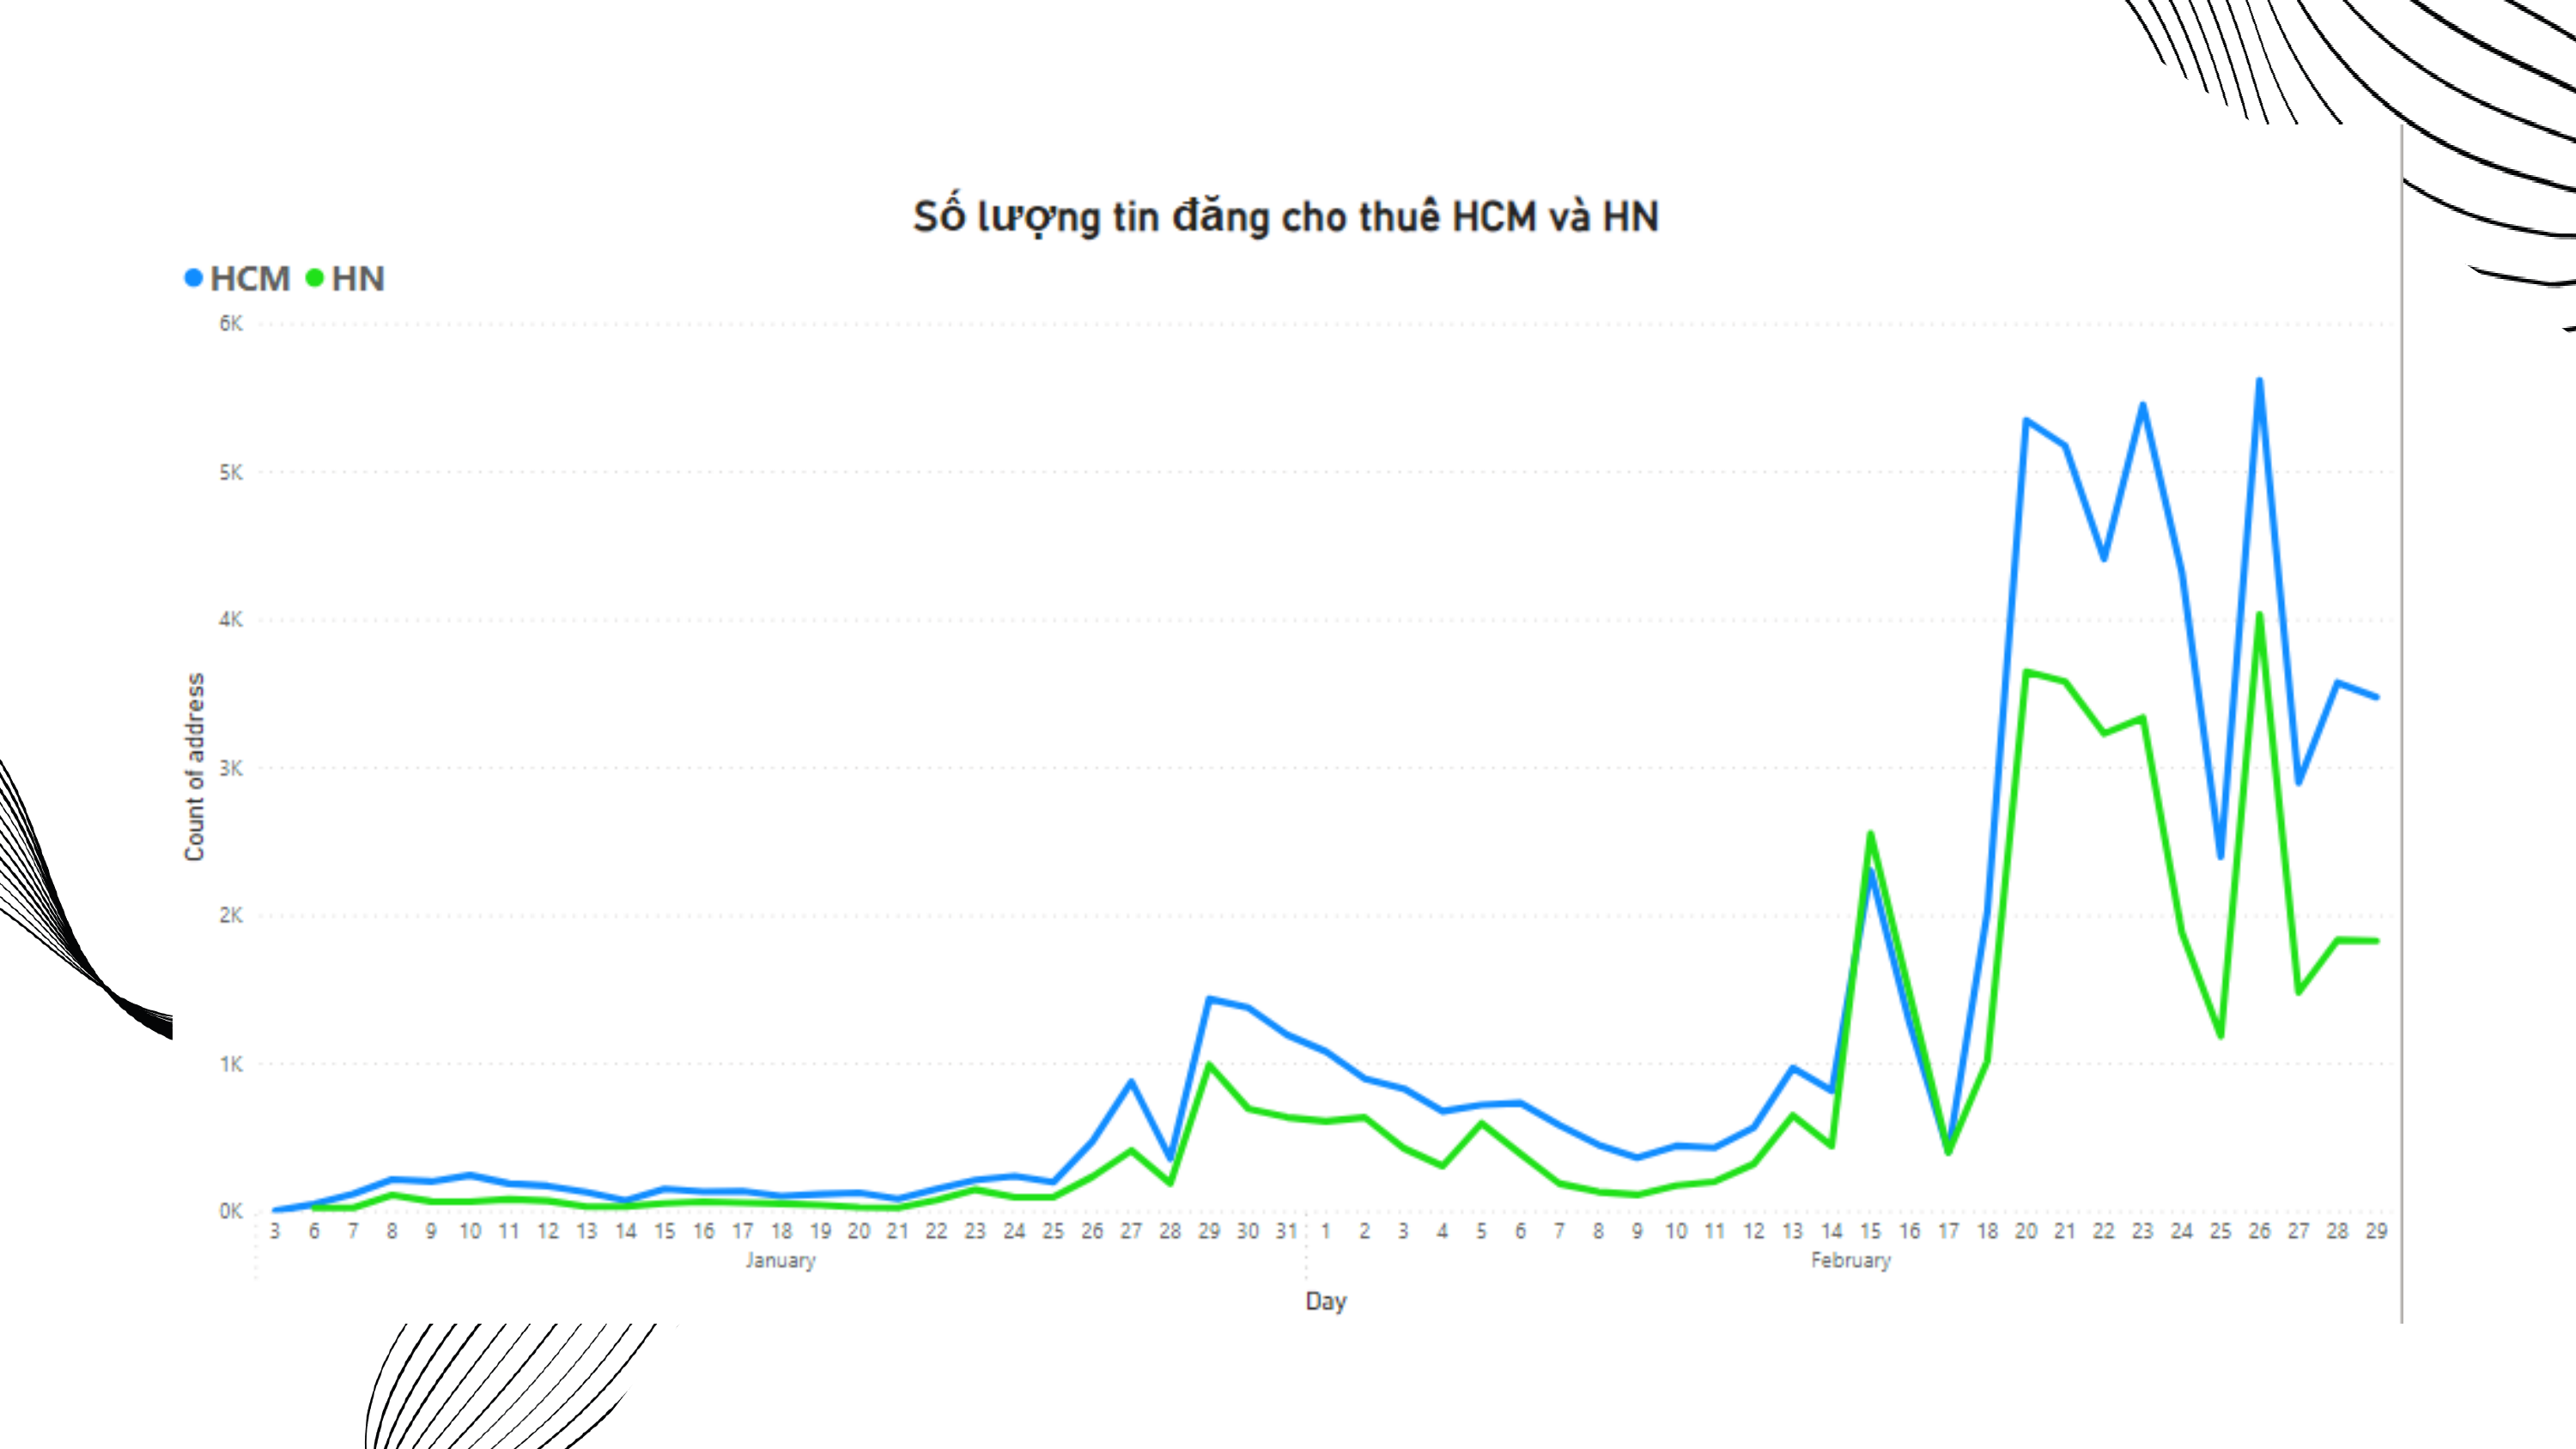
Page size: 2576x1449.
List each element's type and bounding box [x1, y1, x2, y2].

picture [173, 124, 2403, 1325]
text_box [0, 680, 673, 1449]
text_box [2068, 0, 2576, 338]
